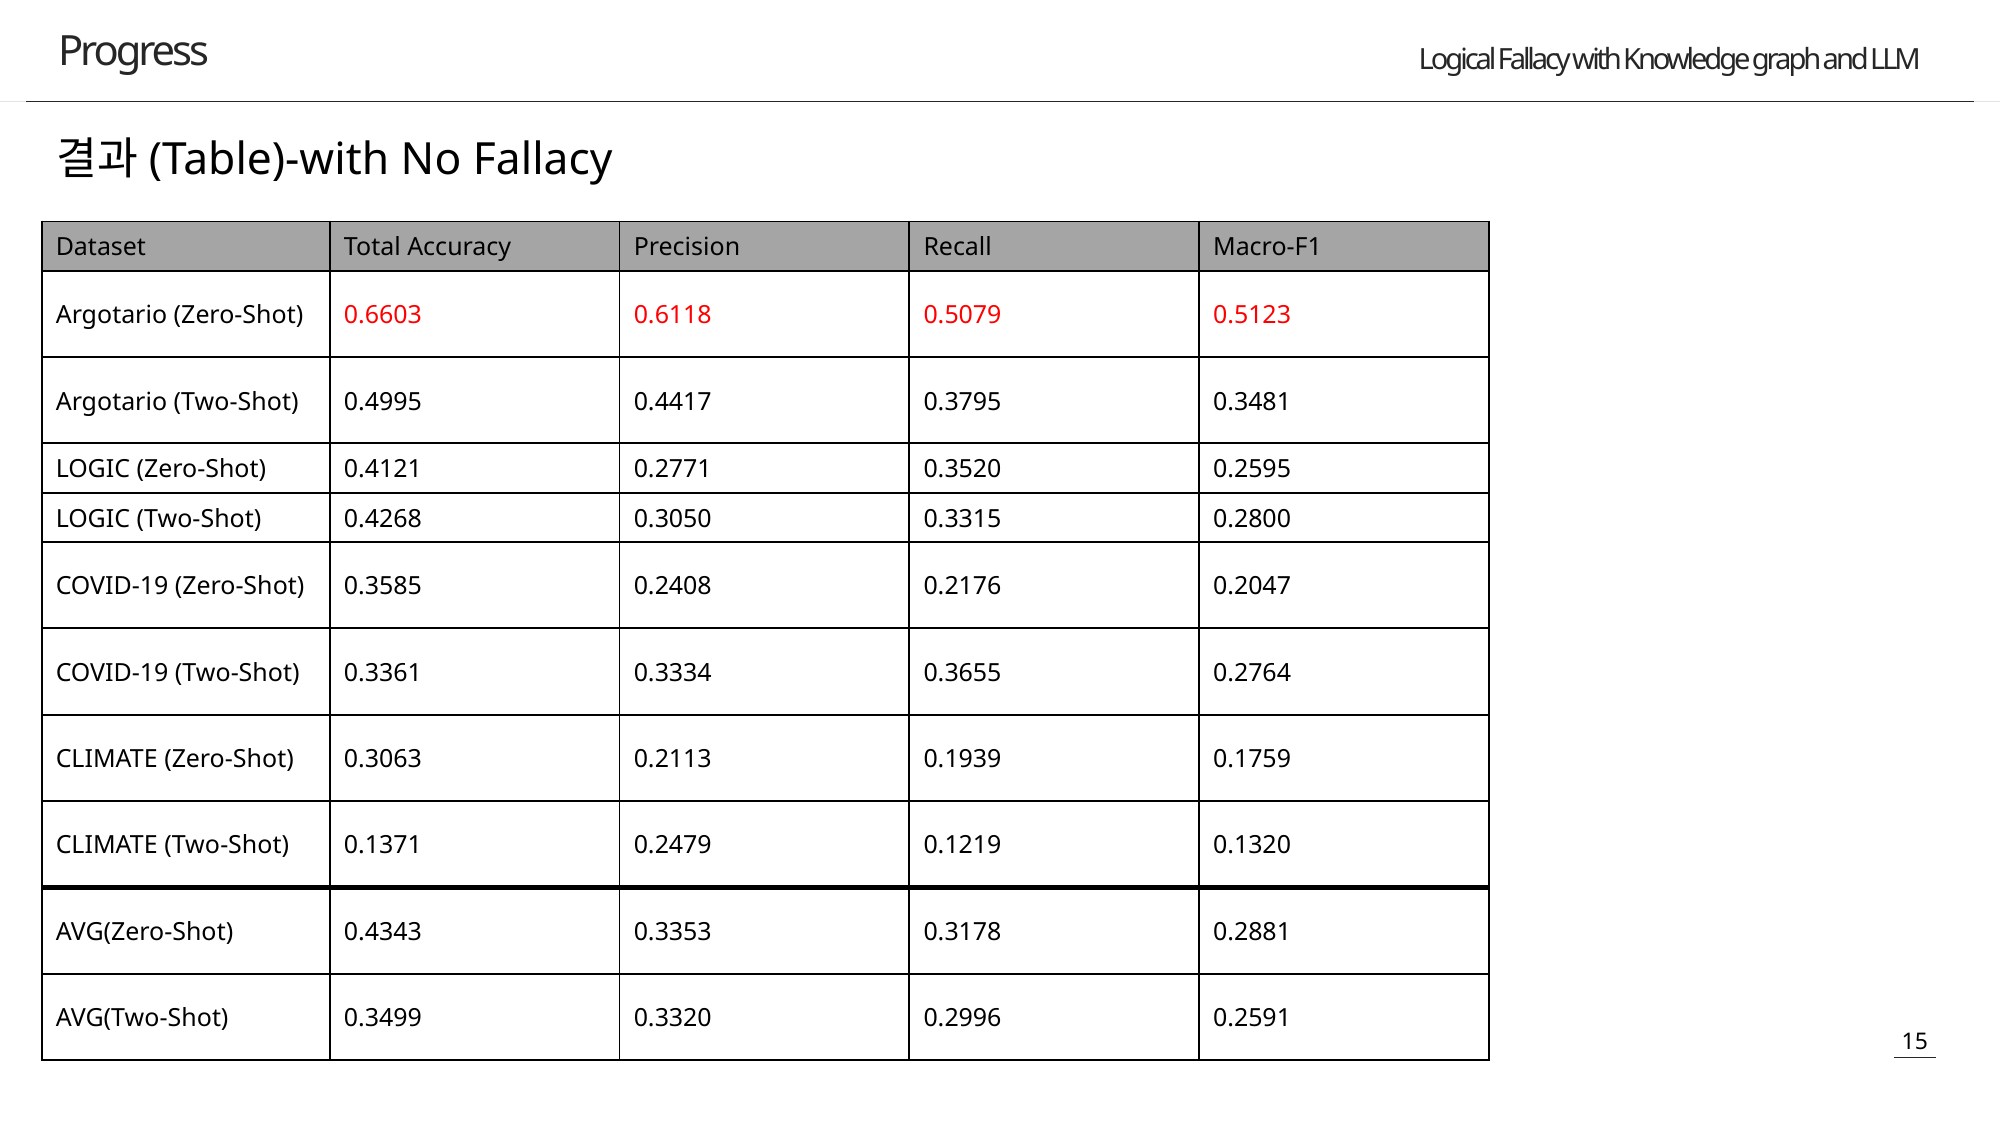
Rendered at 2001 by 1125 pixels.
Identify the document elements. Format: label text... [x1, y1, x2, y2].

table_header Dataset [43, 222, 329, 270]
table_cell Argotario (Two-Shot) [43, 358, 329, 442]
table_cell 0.6603 [331, 272, 619, 356]
table_cell Argotario (Zero-Shot) [43, 272, 329, 356]
table_cell 0.3315 [910, 494, 1198, 541]
table_cell COVID-19 (Zero-Shot) [43, 543, 329, 627]
list Progress [43, 0, 958, 93]
table_cell 0.2176 [910, 543, 1198, 627]
table_cell 0.6118 [620, 272, 908, 356]
table_cell 0.2771 [620, 444, 908, 492]
table_cell 0.5123 [1200, 272, 1488, 356]
table_cell 0.3320 [620, 975, 908, 1059]
table_cell CLIMATE (Two-Shot) [43, 802, 329, 885]
table_cell 0.3655 [910, 629, 1198, 714]
table_cell 0.3481 [1200, 358, 1488, 442]
table_cell 0.3178 [910, 890, 1198, 973]
table_cell COVID-19 (Two-Shot) [43, 629, 329, 714]
table_cell LOGIC (Zero-Shot) [43, 444, 329, 492]
table_cell 0.2764 [1200, 629, 1488, 714]
table_cell 0.2595 [1200, 444, 1488, 492]
table_cell 0.3585 [331, 543, 619, 627]
table_cell CLIMATE (Zero-Shot) [43, 716, 329, 800]
table_header Total Accuracy [331, 222, 619, 270]
table_cell 0.2800 [1200, 494, 1488, 541]
table_cell 0.1371 [331, 802, 619, 885]
table_cell 0.3499 [331, 975, 619, 1059]
table_cell AVG(Zero-Shot) [43, 890, 329, 973]
table_cell 0.4268 [331, 494, 619, 541]
table_cell 0.1759 [1200, 716, 1488, 800]
table_cell 0.1939 [910, 716, 1198, 800]
table_cell 0.2113 [620, 716, 908, 800]
table_header Precision [620, 222, 908, 270]
table_cell 0.1219 [910, 802, 1198, 885]
table_cell 0.3050 [620, 494, 908, 541]
table_header Macro-F1 [1200, 222, 1488, 270]
table_cell 0.2047 [1200, 543, 1488, 627]
table_cell 0.3353 [620, 890, 908, 973]
table_cell 0.2591 [1200, 975, 1488, 1059]
table_cell LOGIC (Two-Shot) [43, 494, 329, 541]
table_cell 0.3063 [331, 716, 619, 800]
table_cell 0.3795 [910, 358, 1198, 442]
table_cell 0.4417 [620, 358, 908, 442]
table_cell 0.4121 [331, 444, 619, 492]
table_cell 0.4343 [331, 890, 619, 973]
table_cell 0.2408 [620, 543, 908, 627]
table_cell 0.3361 [331, 629, 619, 714]
table_cell 0.3334 [620, 629, 908, 714]
table_header Recall [910, 222, 1198, 270]
table_cell 0.5079 [910, 272, 1198, 356]
table_cell 0.2996 [910, 975, 1198, 1059]
text_box 결과(Table)-with No Fallacy [41, 122, 1459, 191]
table_cell 0.3520 [910, 444, 1198, 492]
table_cell 0.4995 [331, 358, 619, 442]
table_cell AVG(Two-Shot) [43, 975, 329, 1059]
table_cell 0.1320 [1200, 802, 1488, 885]
table_cell 0.2881 [1200, 890, 1488, 973]
table_cell 0.2479 [620, 802, 908, 885]
